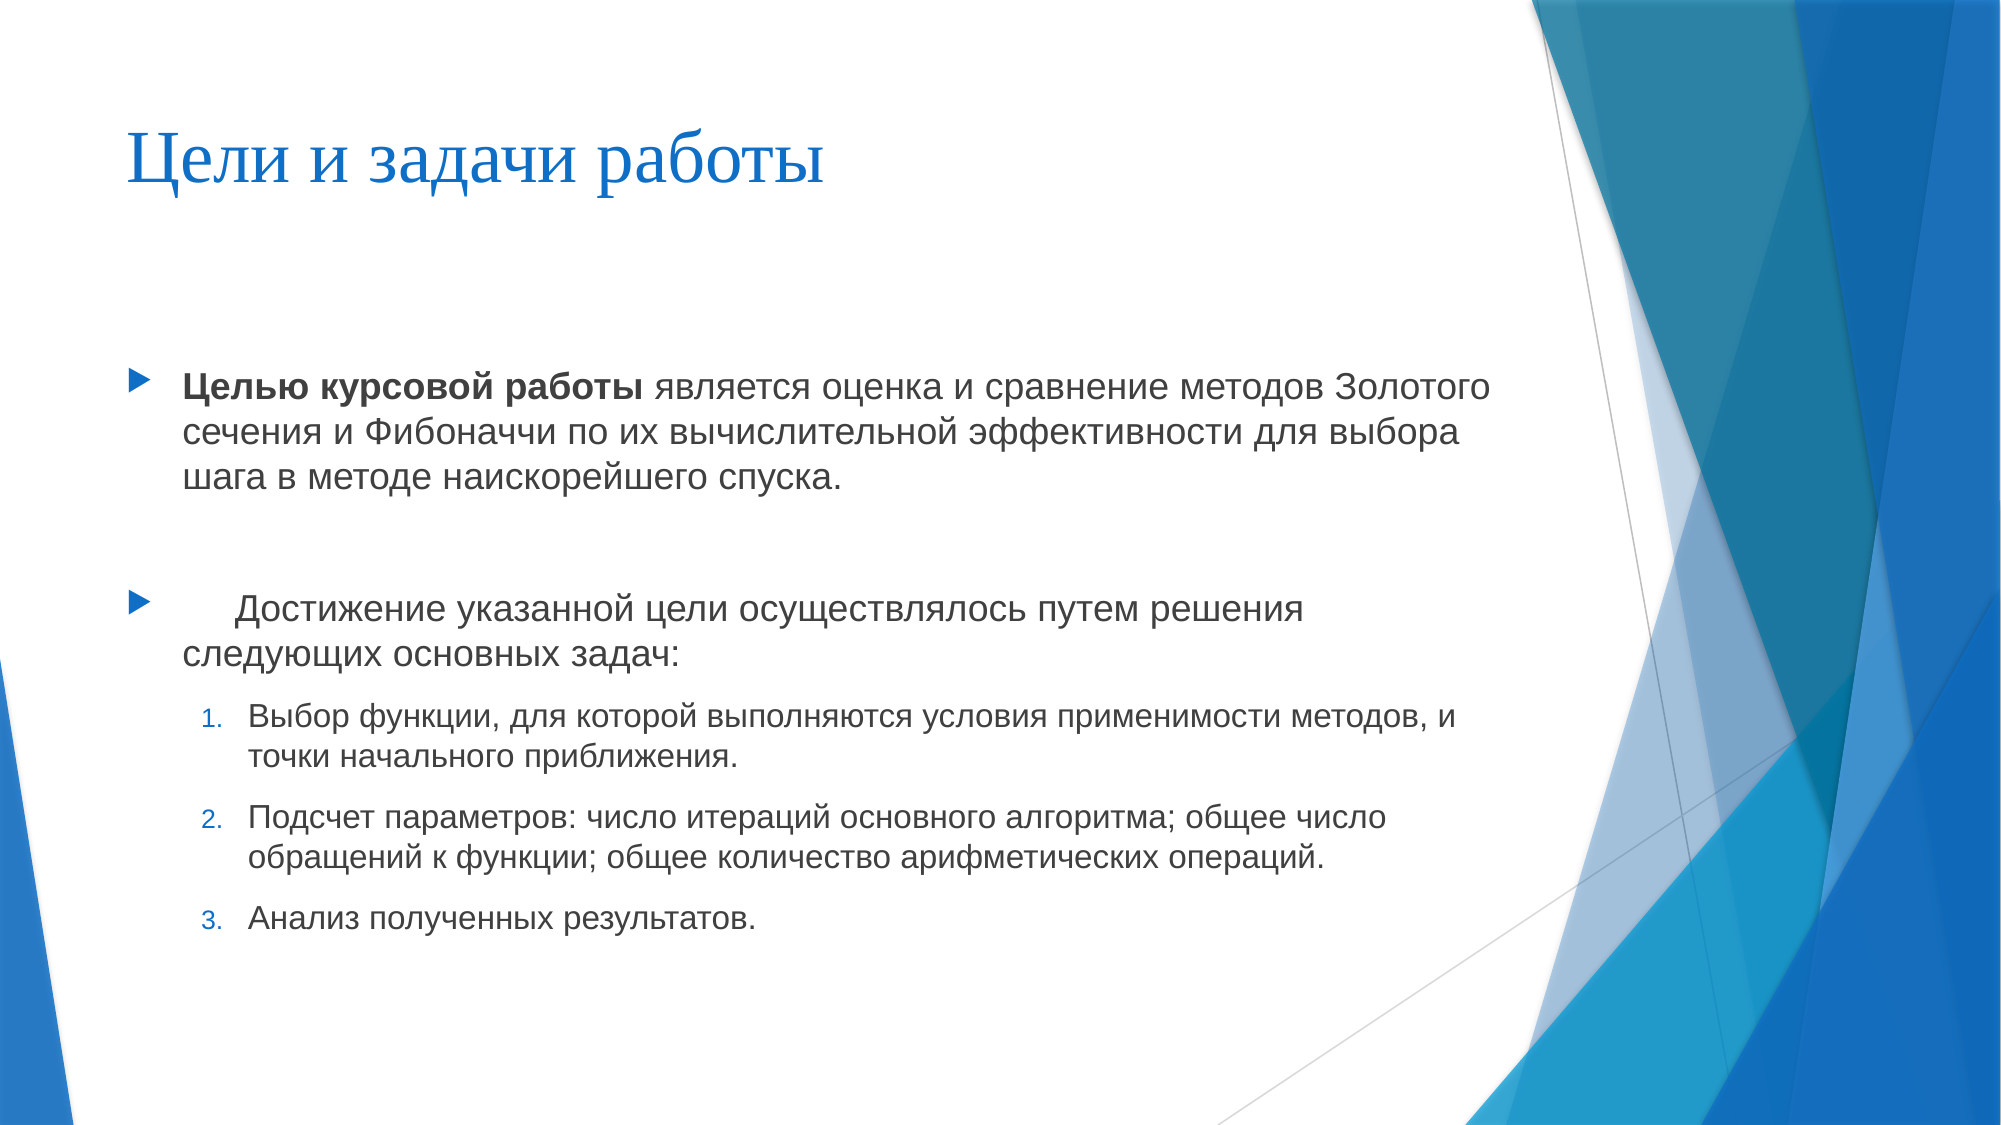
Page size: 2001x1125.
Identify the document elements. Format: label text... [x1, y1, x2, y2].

list Целью курсовой работы является оценка и сравнение методов Золотого сечения и Фибоначчи по их вычислительной эффективности для выбора шага в методе наискорейшего спуска. Достижение указанной цели осуществлялось путем решения следующих основных задач: Выбор функции, для которой выполняются условия применимости методов, и точки начального приближения. Подсчет параметров: число итераций основного алгоритма; общее число обращений к функции; общее количество арифметических операций. Анализ полученных результатов. [111, 354, 1522, 992]
title Цели и задачи работы [111, 99, 1522, 317]
